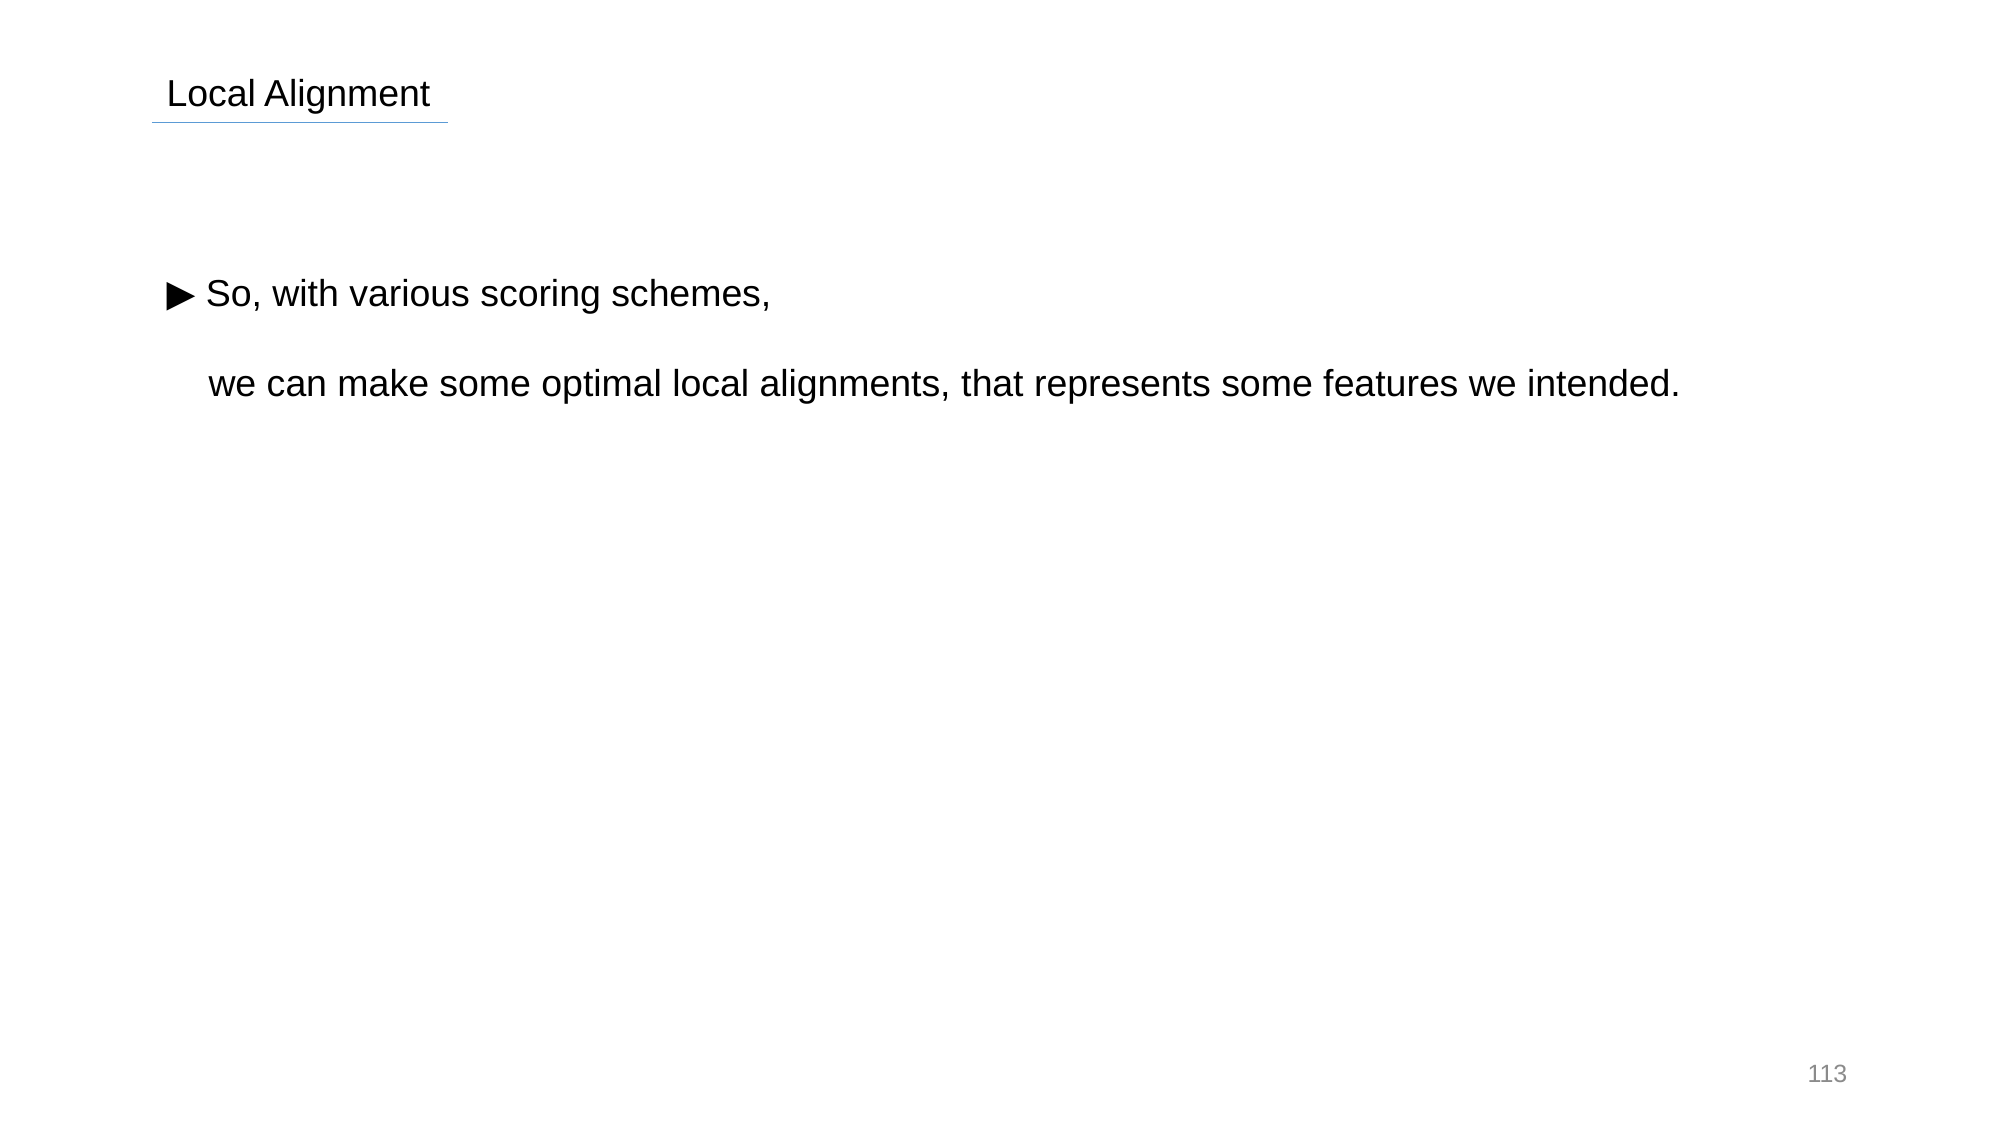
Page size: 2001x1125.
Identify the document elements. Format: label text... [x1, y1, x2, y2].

slide_number 113 [1412, 1042, 1863, 1103]
text_box Local Alignment [151, 61, 1253, 122]
text_box ▶ So, with various scoring schemes, we can make some optimal local alignments, that represents some features we intended. [151, 261, 1758, 412]
